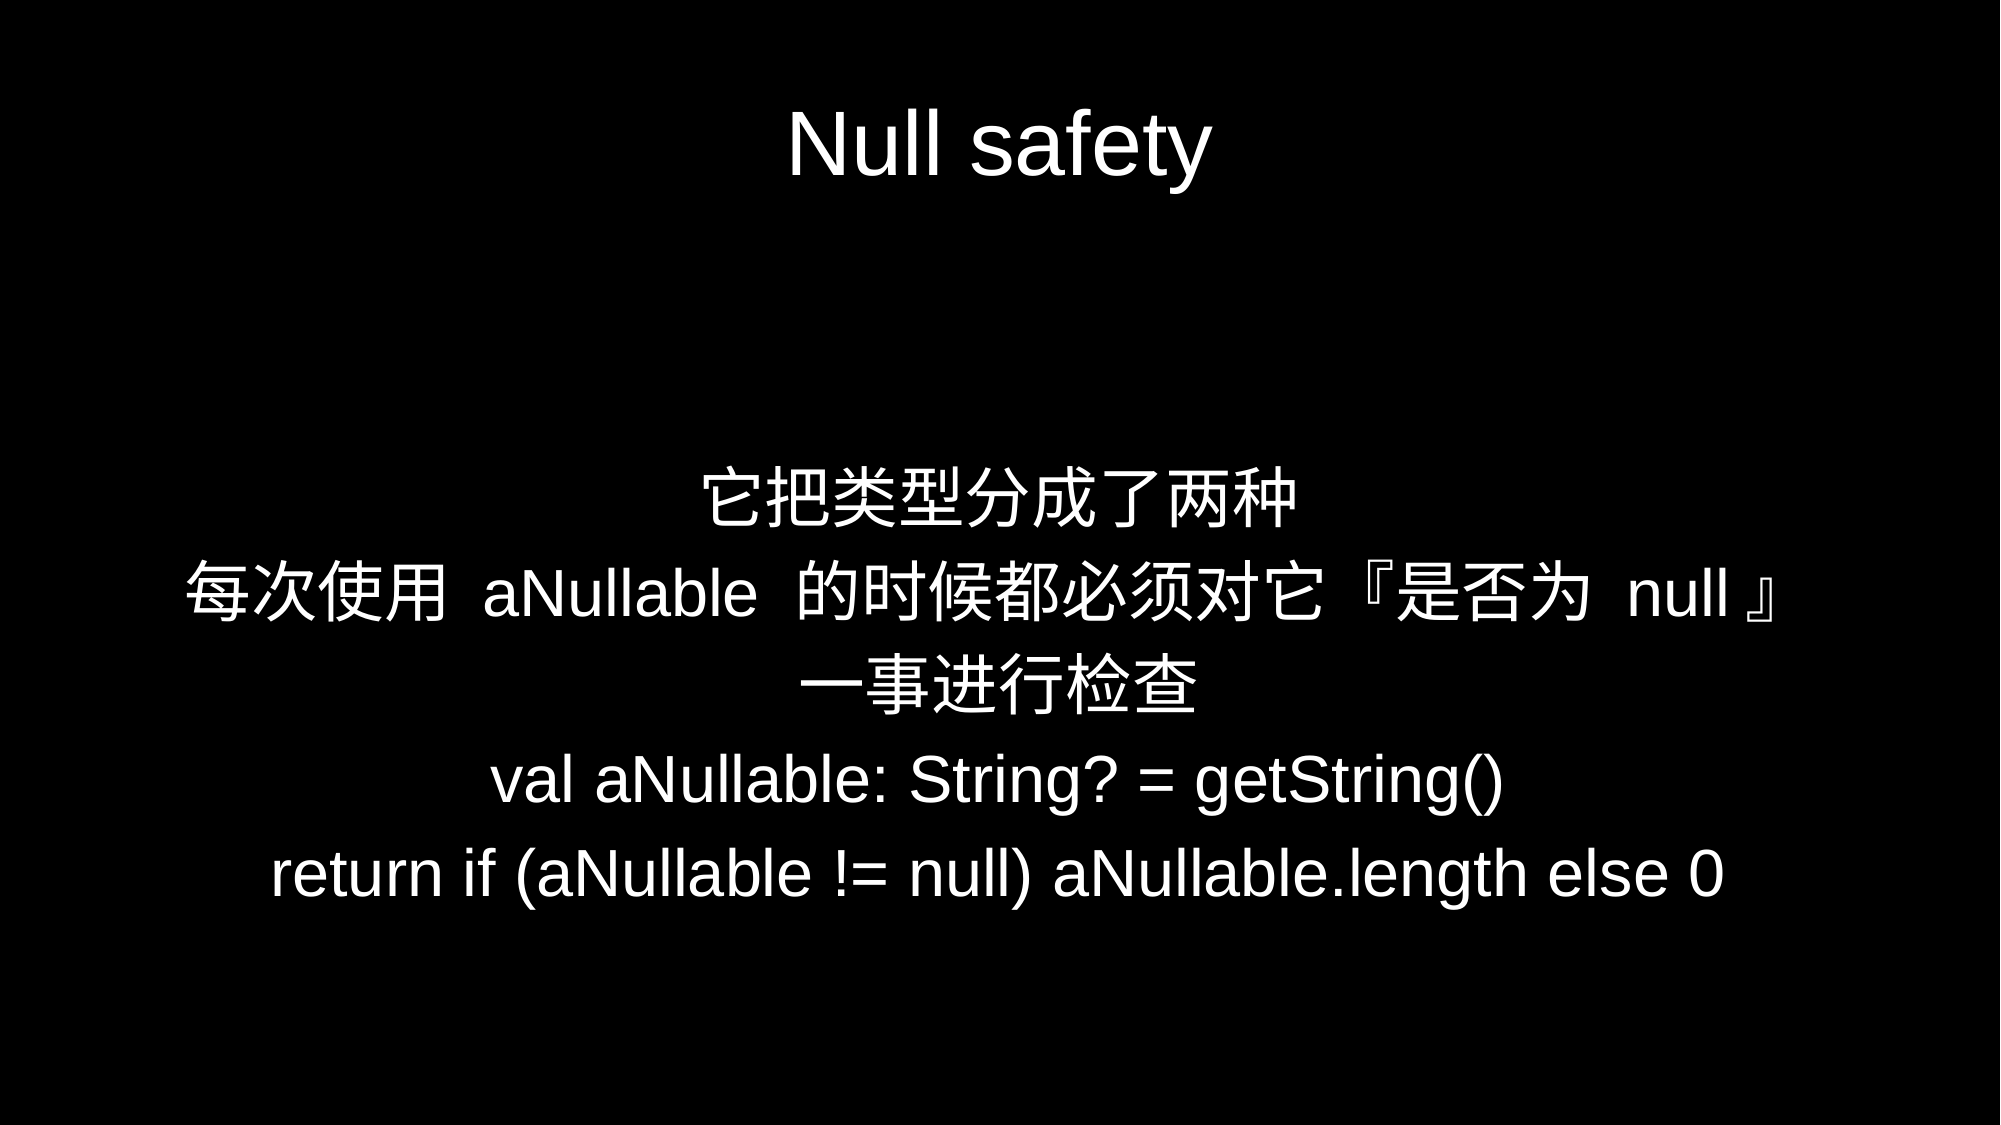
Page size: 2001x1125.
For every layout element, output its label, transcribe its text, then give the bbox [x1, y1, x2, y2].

title Null safety [99, 44, 1901, 233]
list 它把类型分成了两种 每次使用 aNullable 的时候都必须对它『是否为 null』 一事进行检查 val aNullable: String? = getString() return if (aNullable != null) aNullable.length else 0 [159, 448, 1838, 1009]
